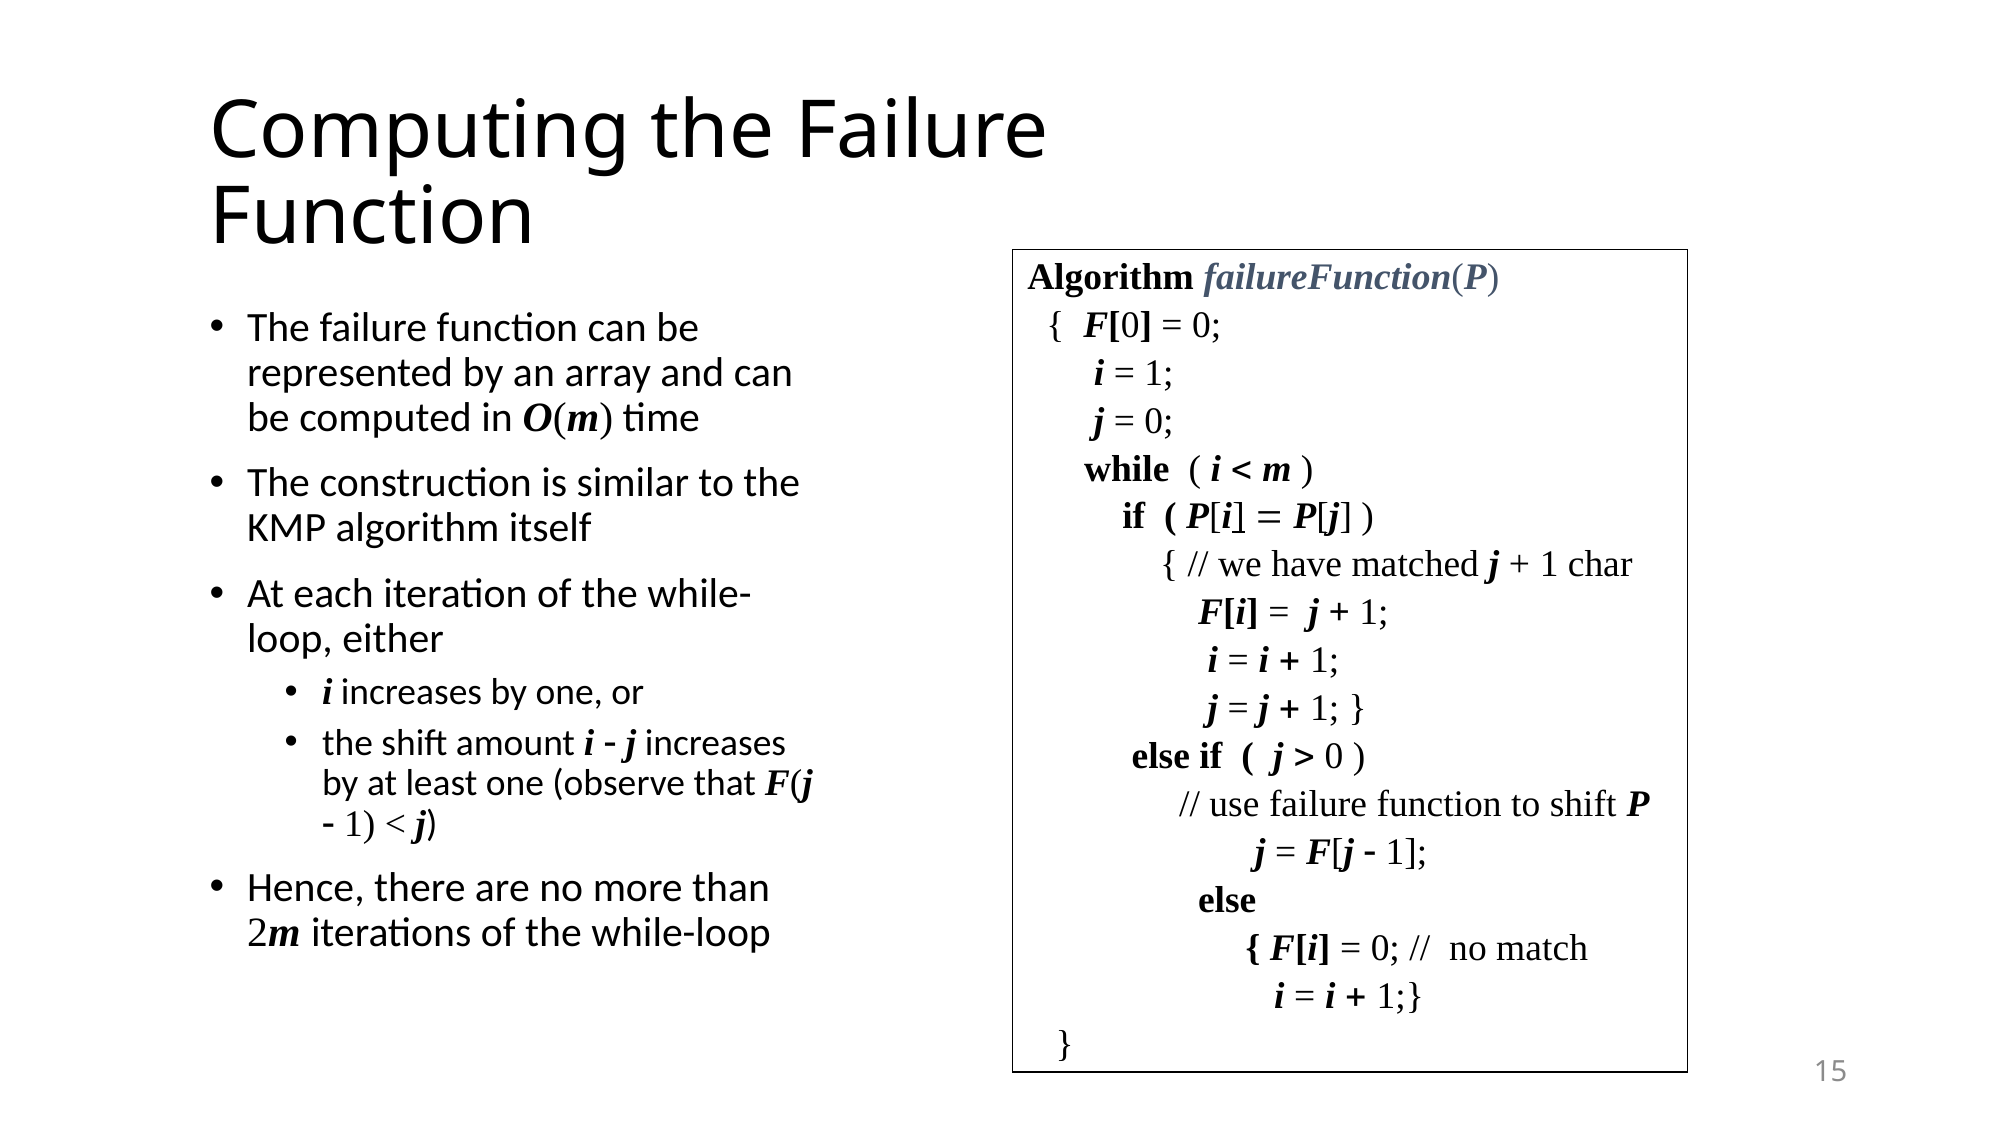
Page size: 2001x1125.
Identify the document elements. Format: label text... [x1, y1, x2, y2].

title Computing the Failure Function [194, 81, 1156, 269]
slide_number 15 [1412, 1042, 1863, 1103]
text_box Algorithm failureFunction(P) { F[0] = 0; i = 1; j = 0; while ( i < m ) if ( P[i] = P[j] ) { // we have matched j + 1 char F[i] = j + 1; i = i + 1; j = j + 1; } else if ( j > 0 ) // use failure function to shift P j = F[j - 1]; else { F[i] = 0; // no match i = i + 1;} } [1012, 249, 1688, 1072]
list The failure function can be represented by an array and can be computed in O(m) time The construction is similar to the KMP algorithm itself At each iteration of the while-loop, either i increases by one, or the shift amount i - j increases by at least one (observe that F(j - 1) < j) Hence, there are no more than 2m iterations of the while-loop [194, 297, 845, 1073]
